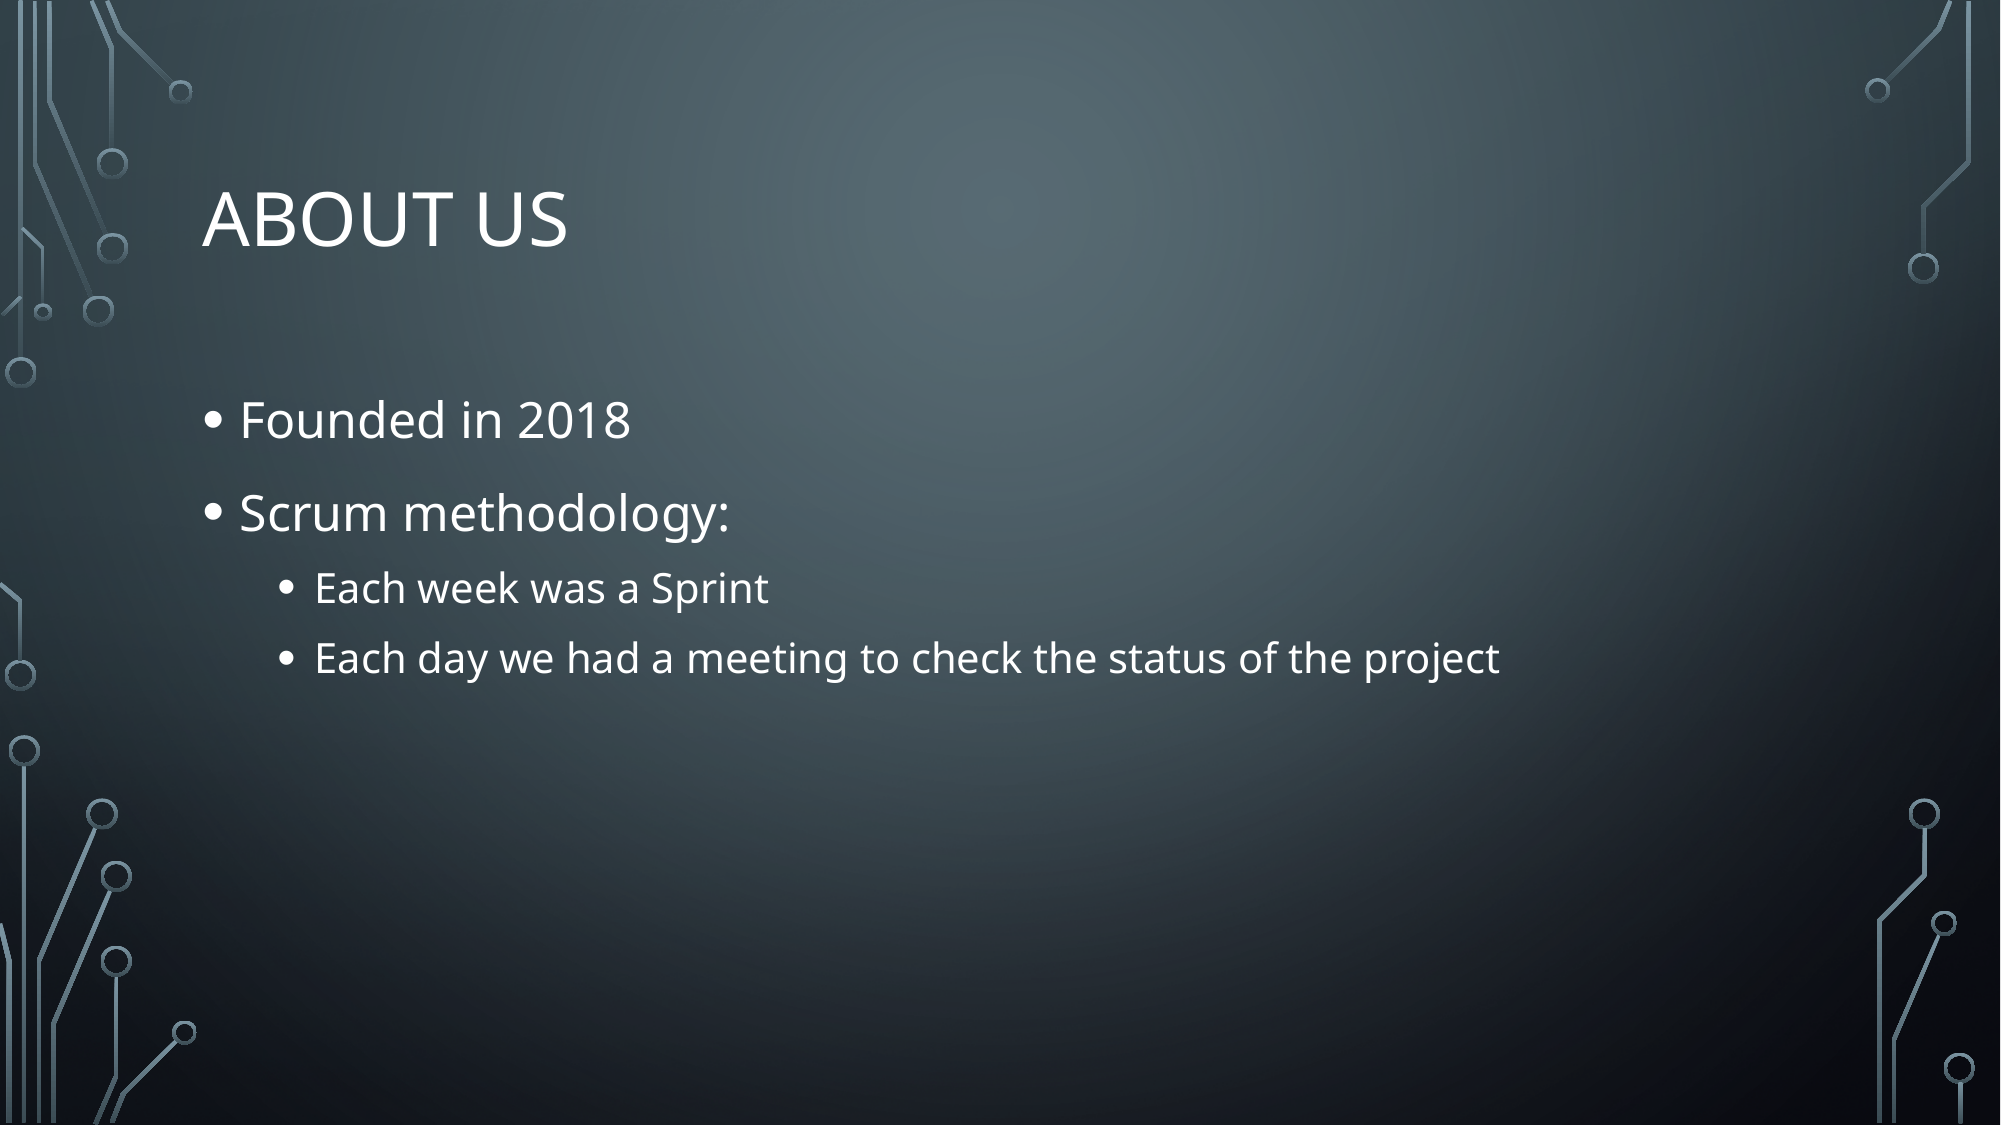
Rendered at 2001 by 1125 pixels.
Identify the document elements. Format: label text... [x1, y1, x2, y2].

list Founded in 2018 Scrum methodology: Each week was a Sprint Each day we had a meeting to check the status of the project [187, 369, 1813, 950]
title About us [187, 101, 1813, 344]
